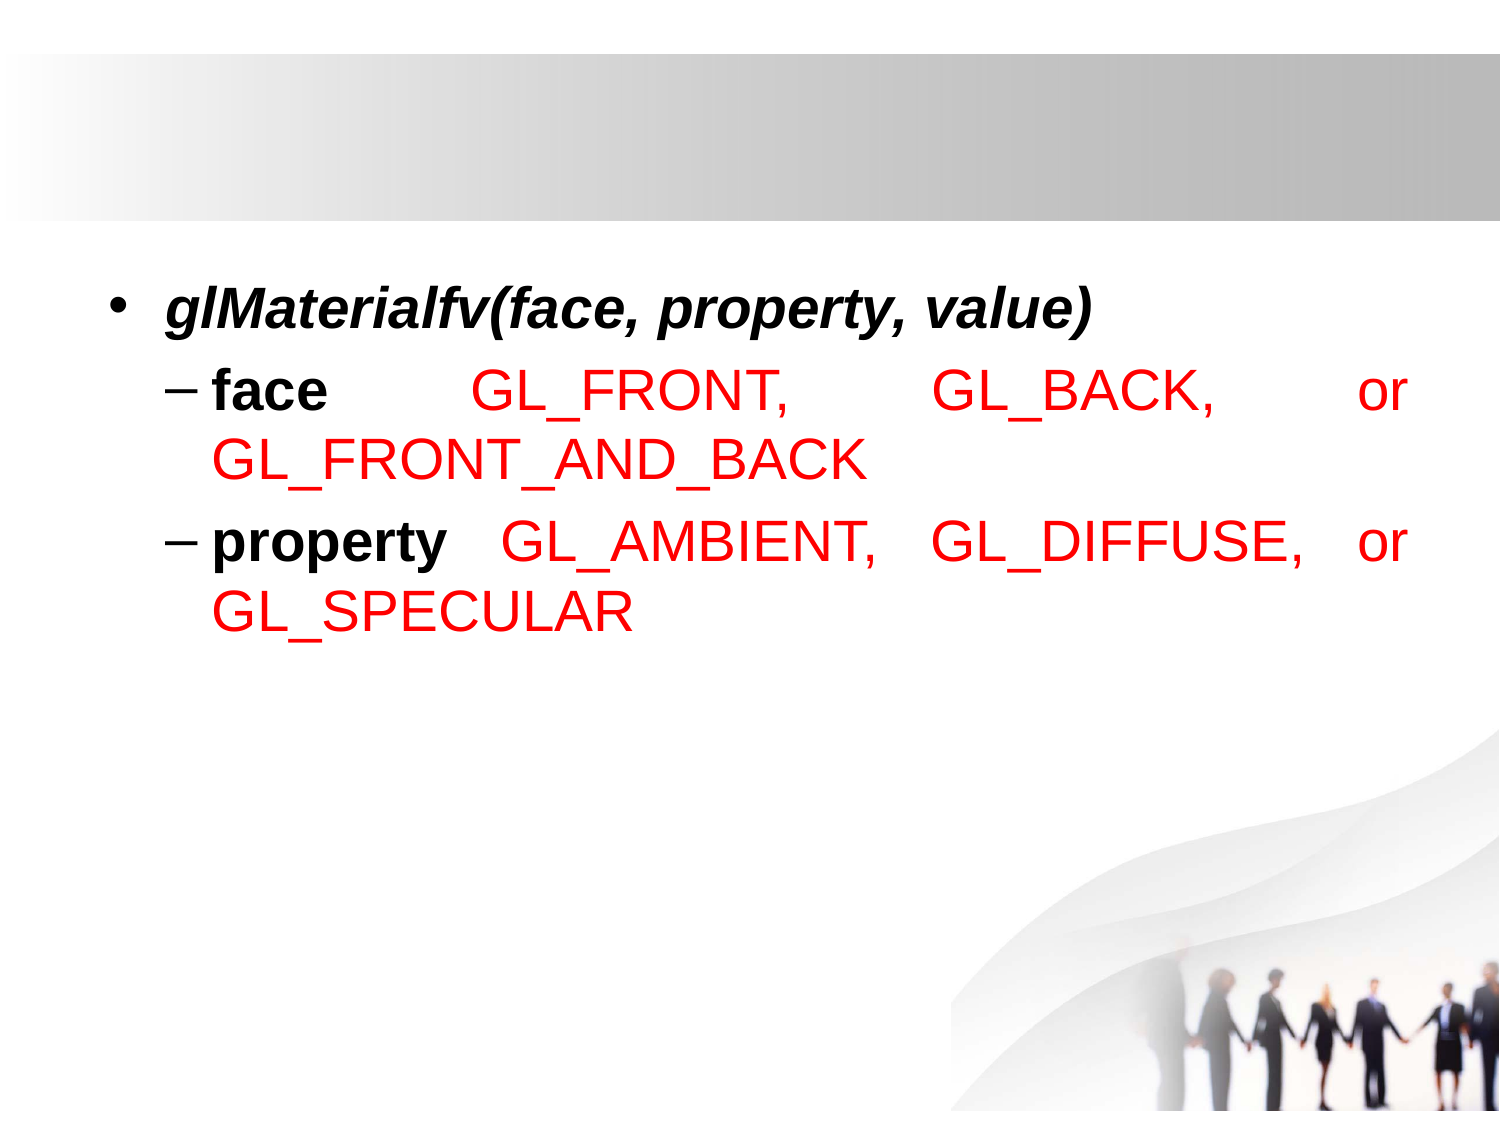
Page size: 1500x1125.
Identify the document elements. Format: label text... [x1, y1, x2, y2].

picture [951, 728, 1499, 1111]
list glMaterialfv(face, property, value) face GL_FRONT, GL_BACK, or GL_FRONT_AND_BACK property GL_AMBIENT, GL_DIFFUSE, or GL_SPECULAR [75, 262, 1425, 1005]
